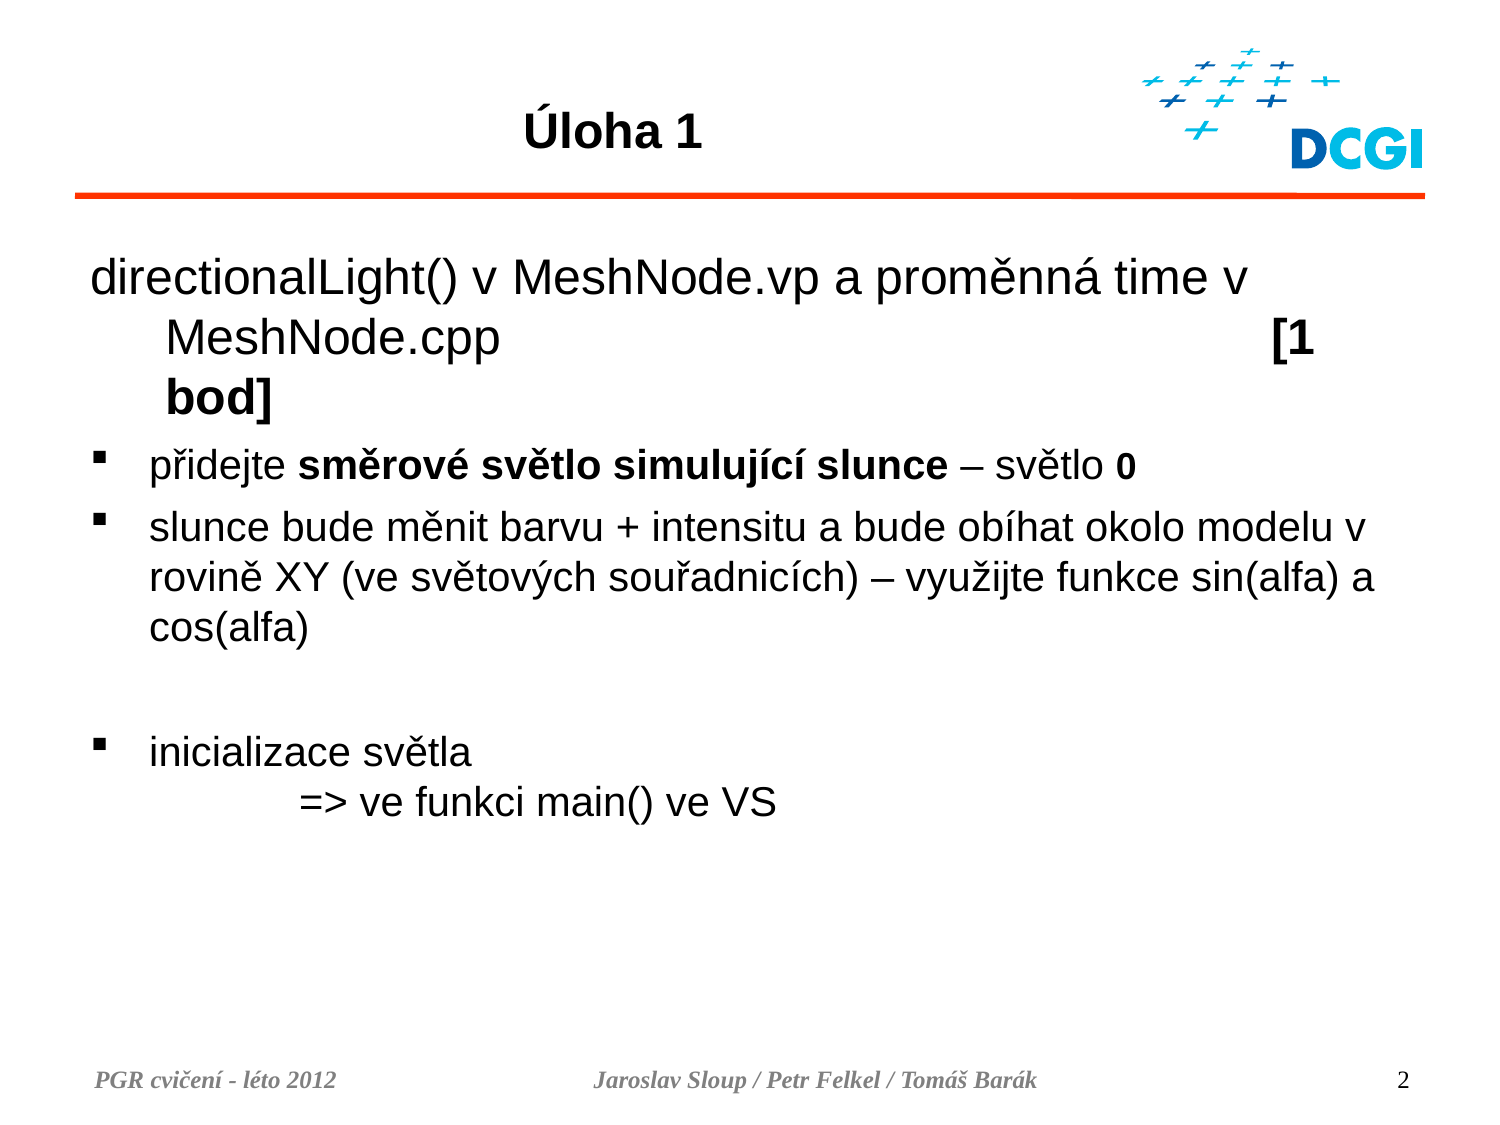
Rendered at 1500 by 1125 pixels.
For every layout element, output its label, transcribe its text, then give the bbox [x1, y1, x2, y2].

slide_number 2 [1237, 1055, 1426, 1097]
footer Jaroslav Sloup / Petr Felkel / Tomáš Barák [489, 1055, 1143, 1097]
list directionalLight() v MeshNode.vp a proměnná time v MeshNode.cpp [1 bod] přidejte směrové světlo simulující slunce – světlo 0 slunce bude měnit barvu + intensitu a bude obíhat okolo modelu v rovině XY (ve světových souřadnicích) – využijte funkce sin(alfa) a cos(alfa) inicializace světla => ve funkci main() ve VS [75, 237, 1425, 1000]
slide_number PGR cvičení - léto 2012 [79, 1055, 395, 1097]
title Úloha 1 [75, 70, 1153, 187]
